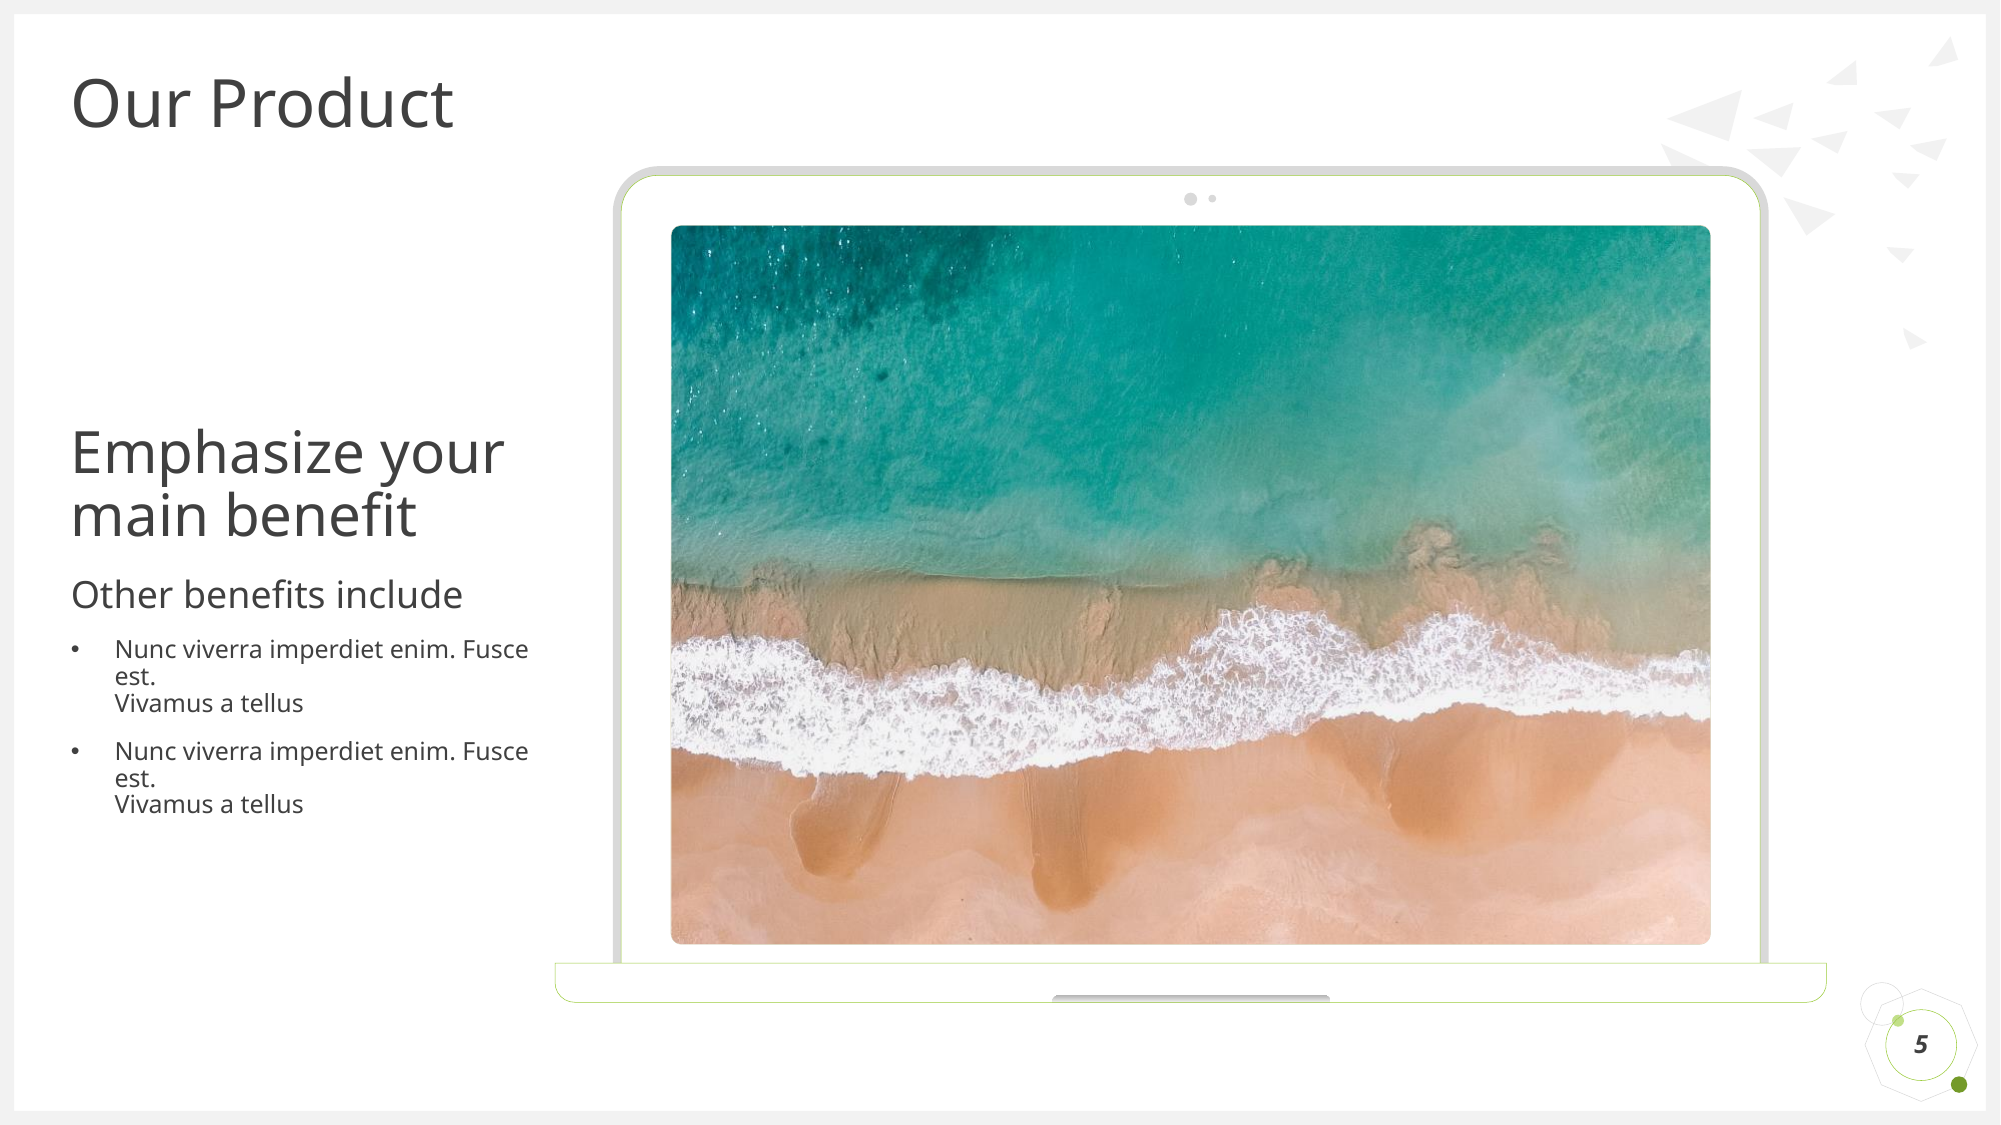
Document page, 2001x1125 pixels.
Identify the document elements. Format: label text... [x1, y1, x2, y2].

slide_number 5 [1885, 1009, 1957, 1081]
title Our Product [70, 70, 1932, 142]
list Other benefits include Nunc viverra imperdiet enim. Fusce est. Vivamus a tellus Nunc viverra imperdiet enim. Fusce est. Vivamus a tellus [70, 575, 555, 957]
picture [671, 225, 1711, 945]
list Emphasize your main benefit [70, 188, 556, 550]
